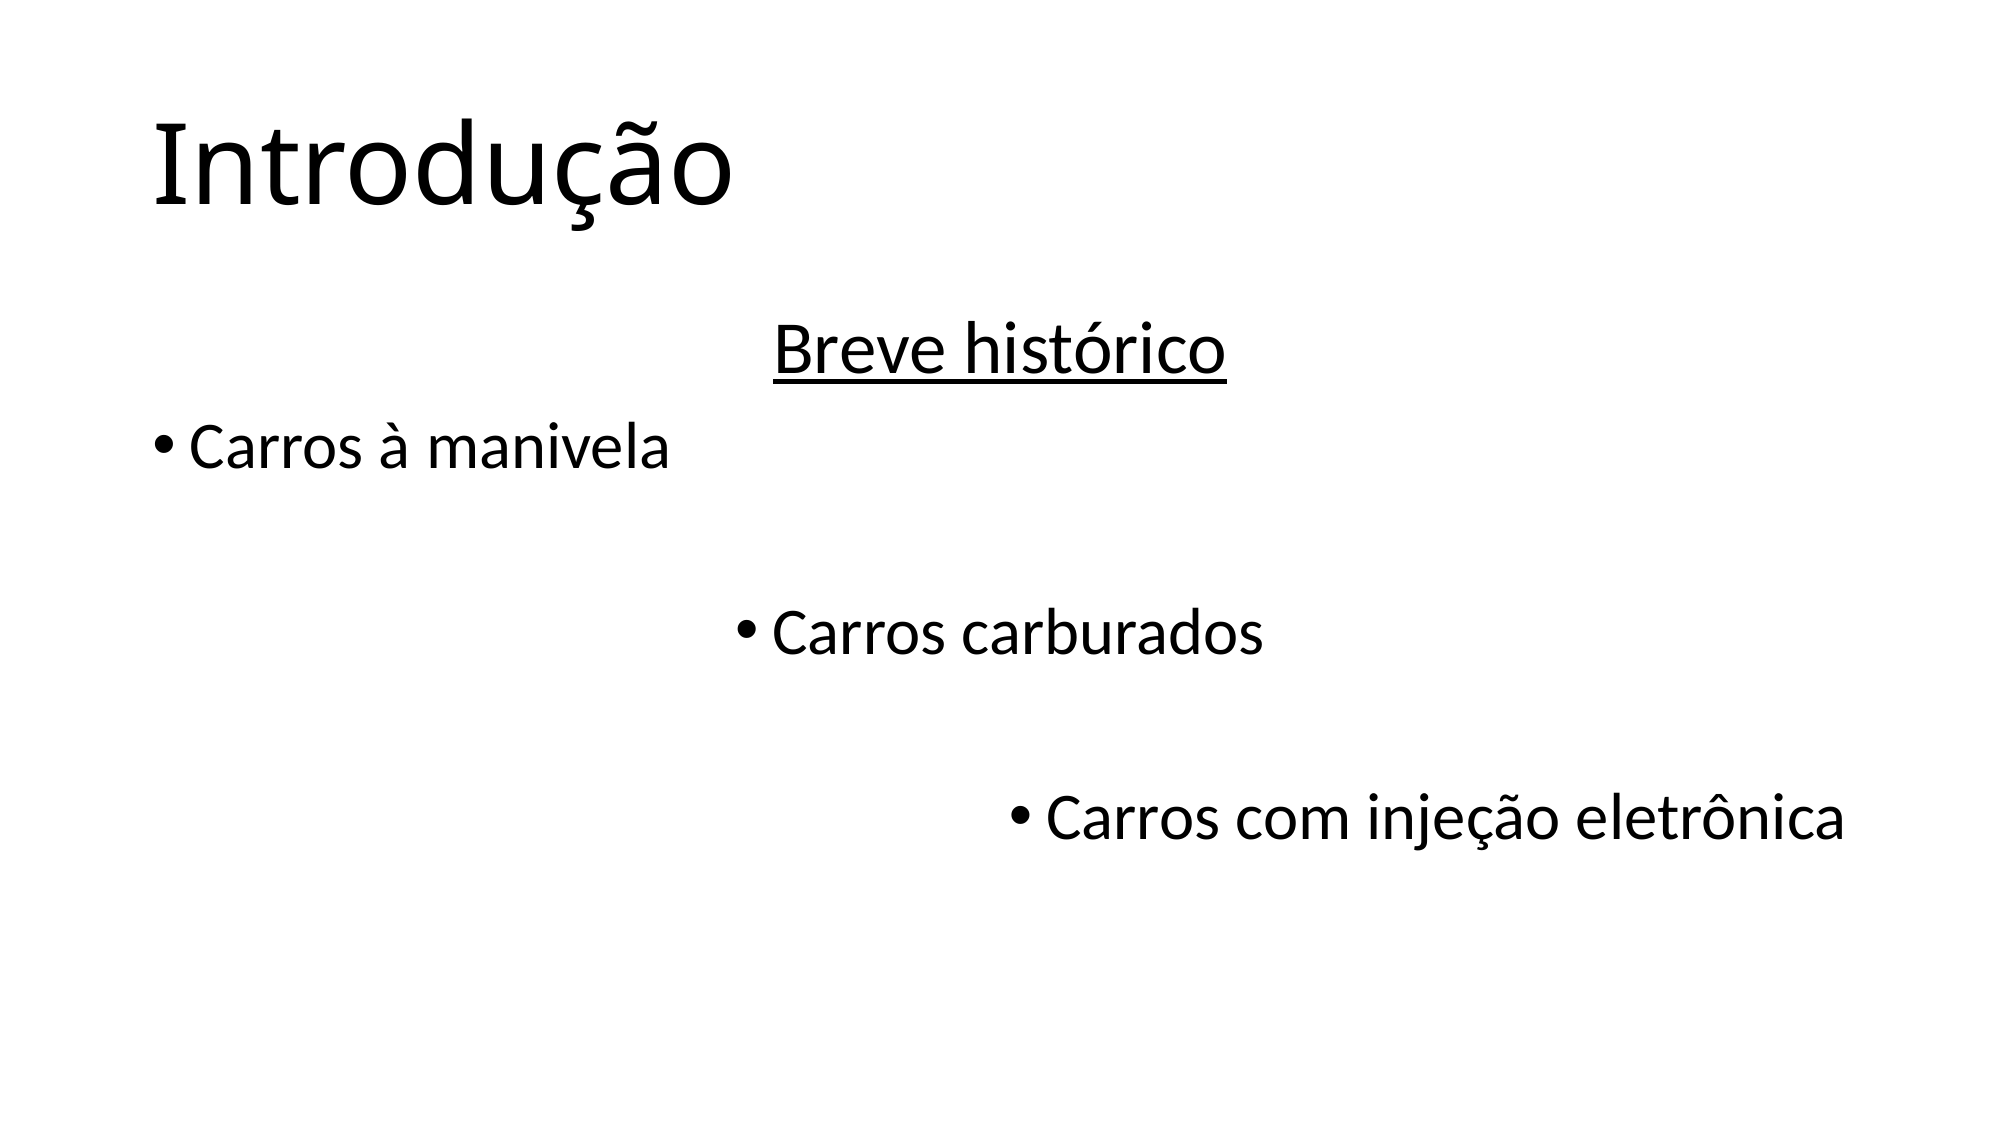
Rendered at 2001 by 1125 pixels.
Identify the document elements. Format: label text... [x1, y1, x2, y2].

title Introdução [137, 59, 1863, 278]
list Breve histórico Carros à manivela Carros carburados Carros com injeção eletrônica [137, 301, 1863, 1003]
